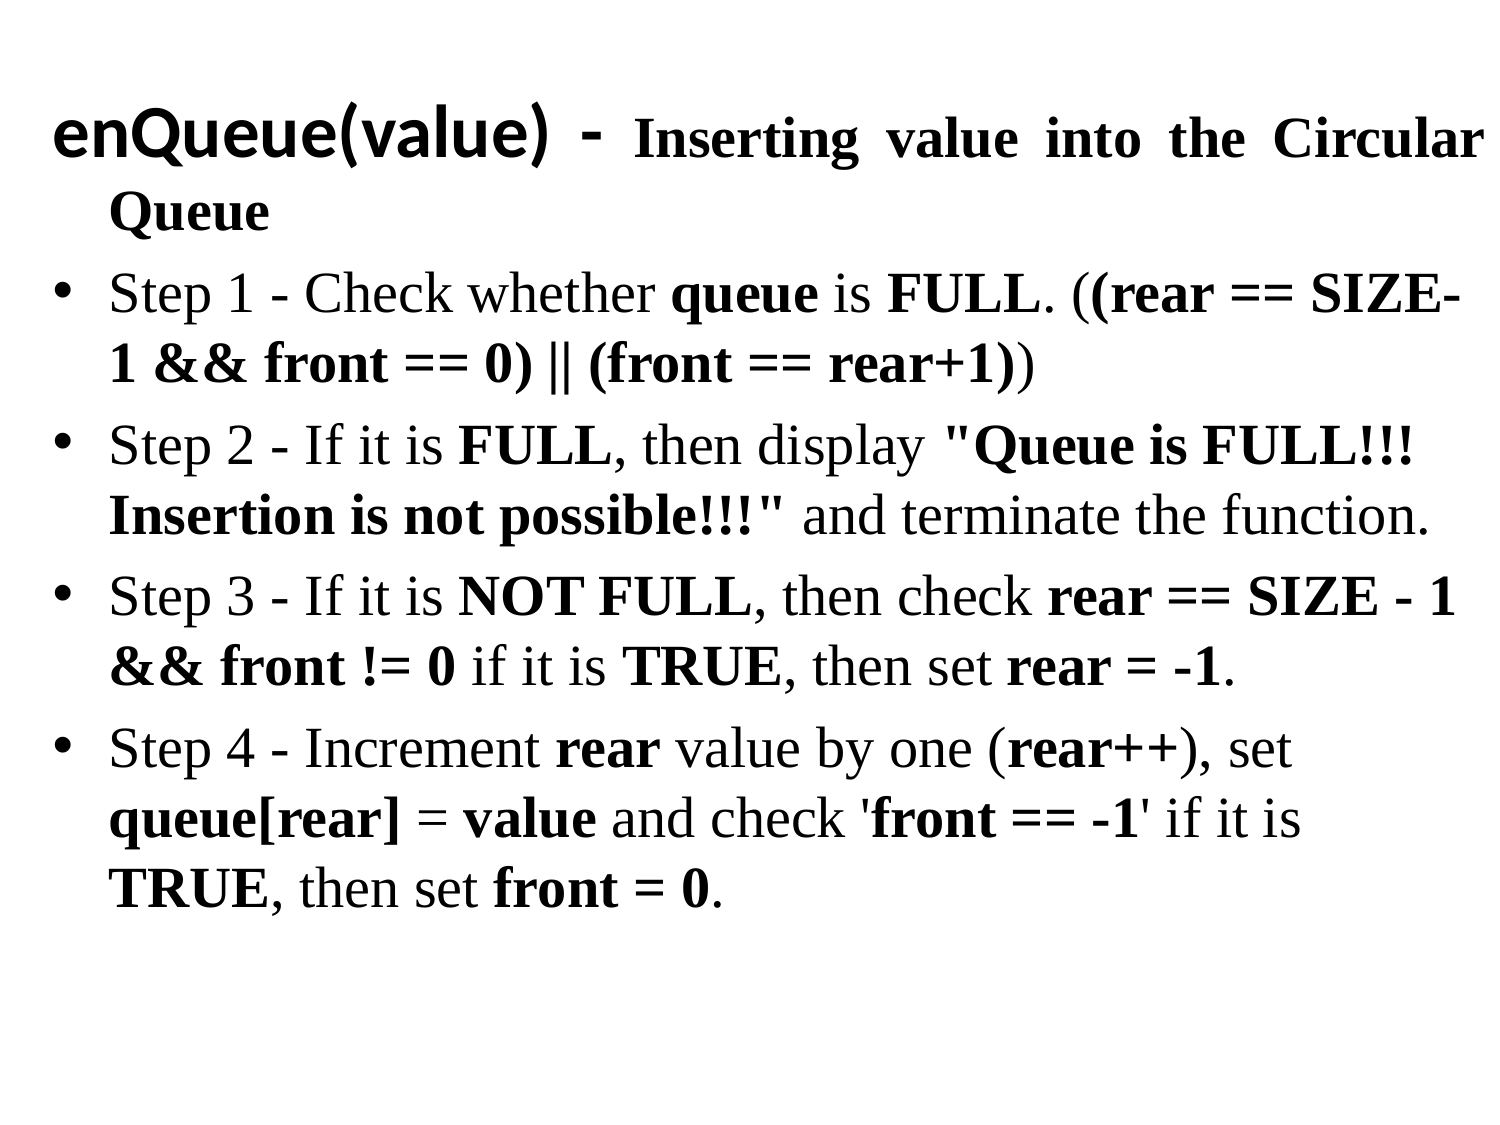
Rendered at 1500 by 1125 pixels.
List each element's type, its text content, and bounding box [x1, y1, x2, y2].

list enQueue(value) - Inserting value into the Circular Queue Step 1 - Check whether queue is FULL. ((rear == SIZE-1 && front == 0) || (front == rear+1)) Step 2 - If it is FULL, then display "Queue is FULL!!! Insertion is not possible!!!" and terminate the function. Step 3 - If it is NOT FULL, then check rear == SIZE - 1 && front != 0 if it is TRUE, then set rear = -1. Step 4 - Increment rear value by one (rear++), set queue[rear] = value and check 'front == -1' if it is TRUE, then set front = 0. [37, 75, 1500, 1125]
